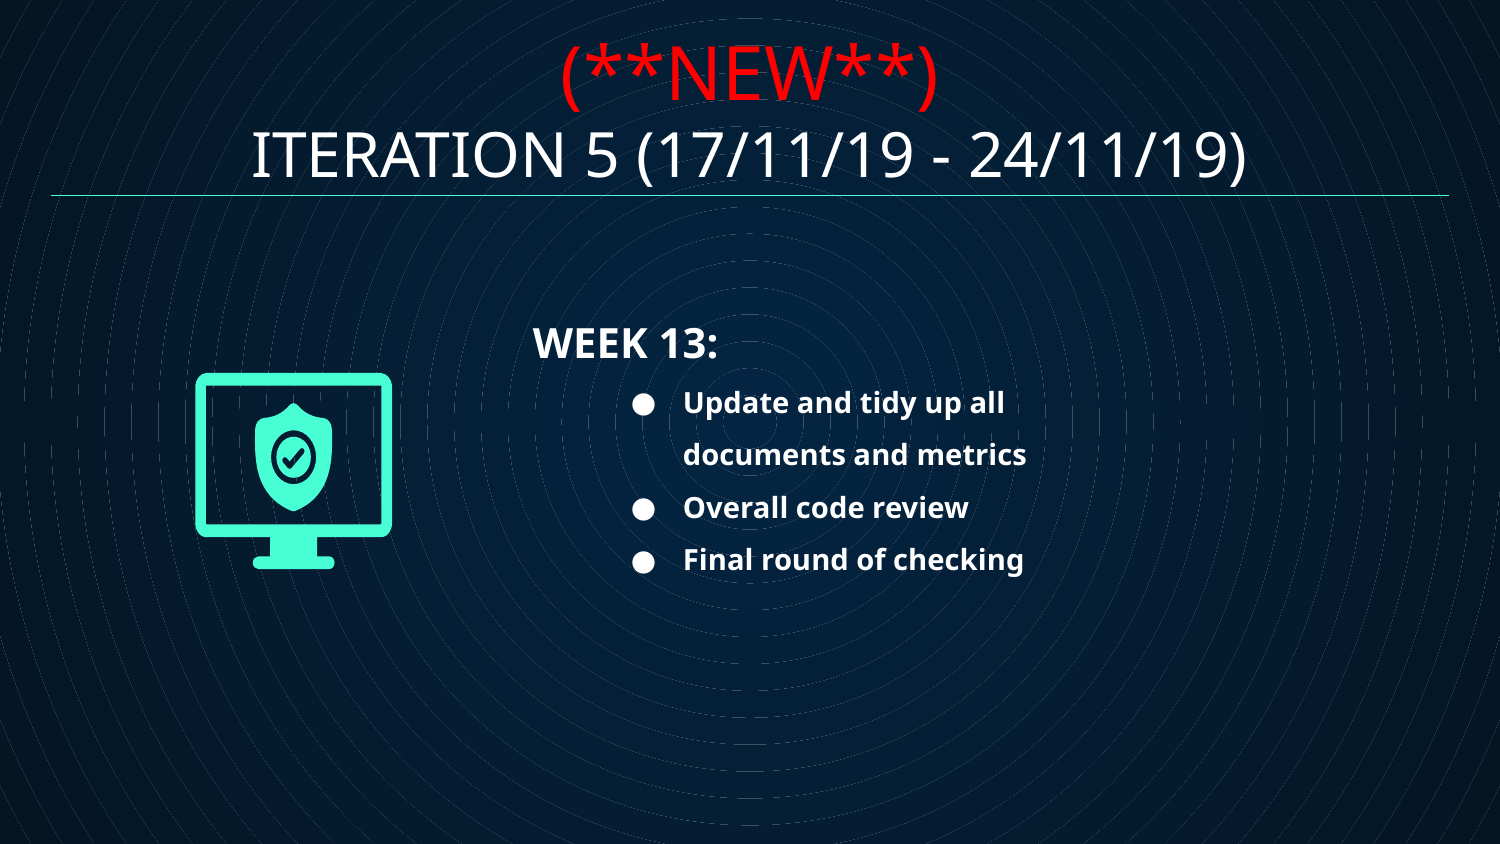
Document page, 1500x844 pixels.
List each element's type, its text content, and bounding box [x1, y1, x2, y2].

title ITERATION 5 (17/11/19 - 24/11/19) [51, 131, 1449, 195]
title (**NEW**) [51, 30, 1449, 131]
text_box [195, 372, 393, 570]
title ITERATION 5 (17/11/19 - 24/11/19) [51, 202, 1449, 206]
text_box WEEK 13: Update and tidy up all documents and metrics Overall code review Final round of checking [517, 276, 1185, 727]
